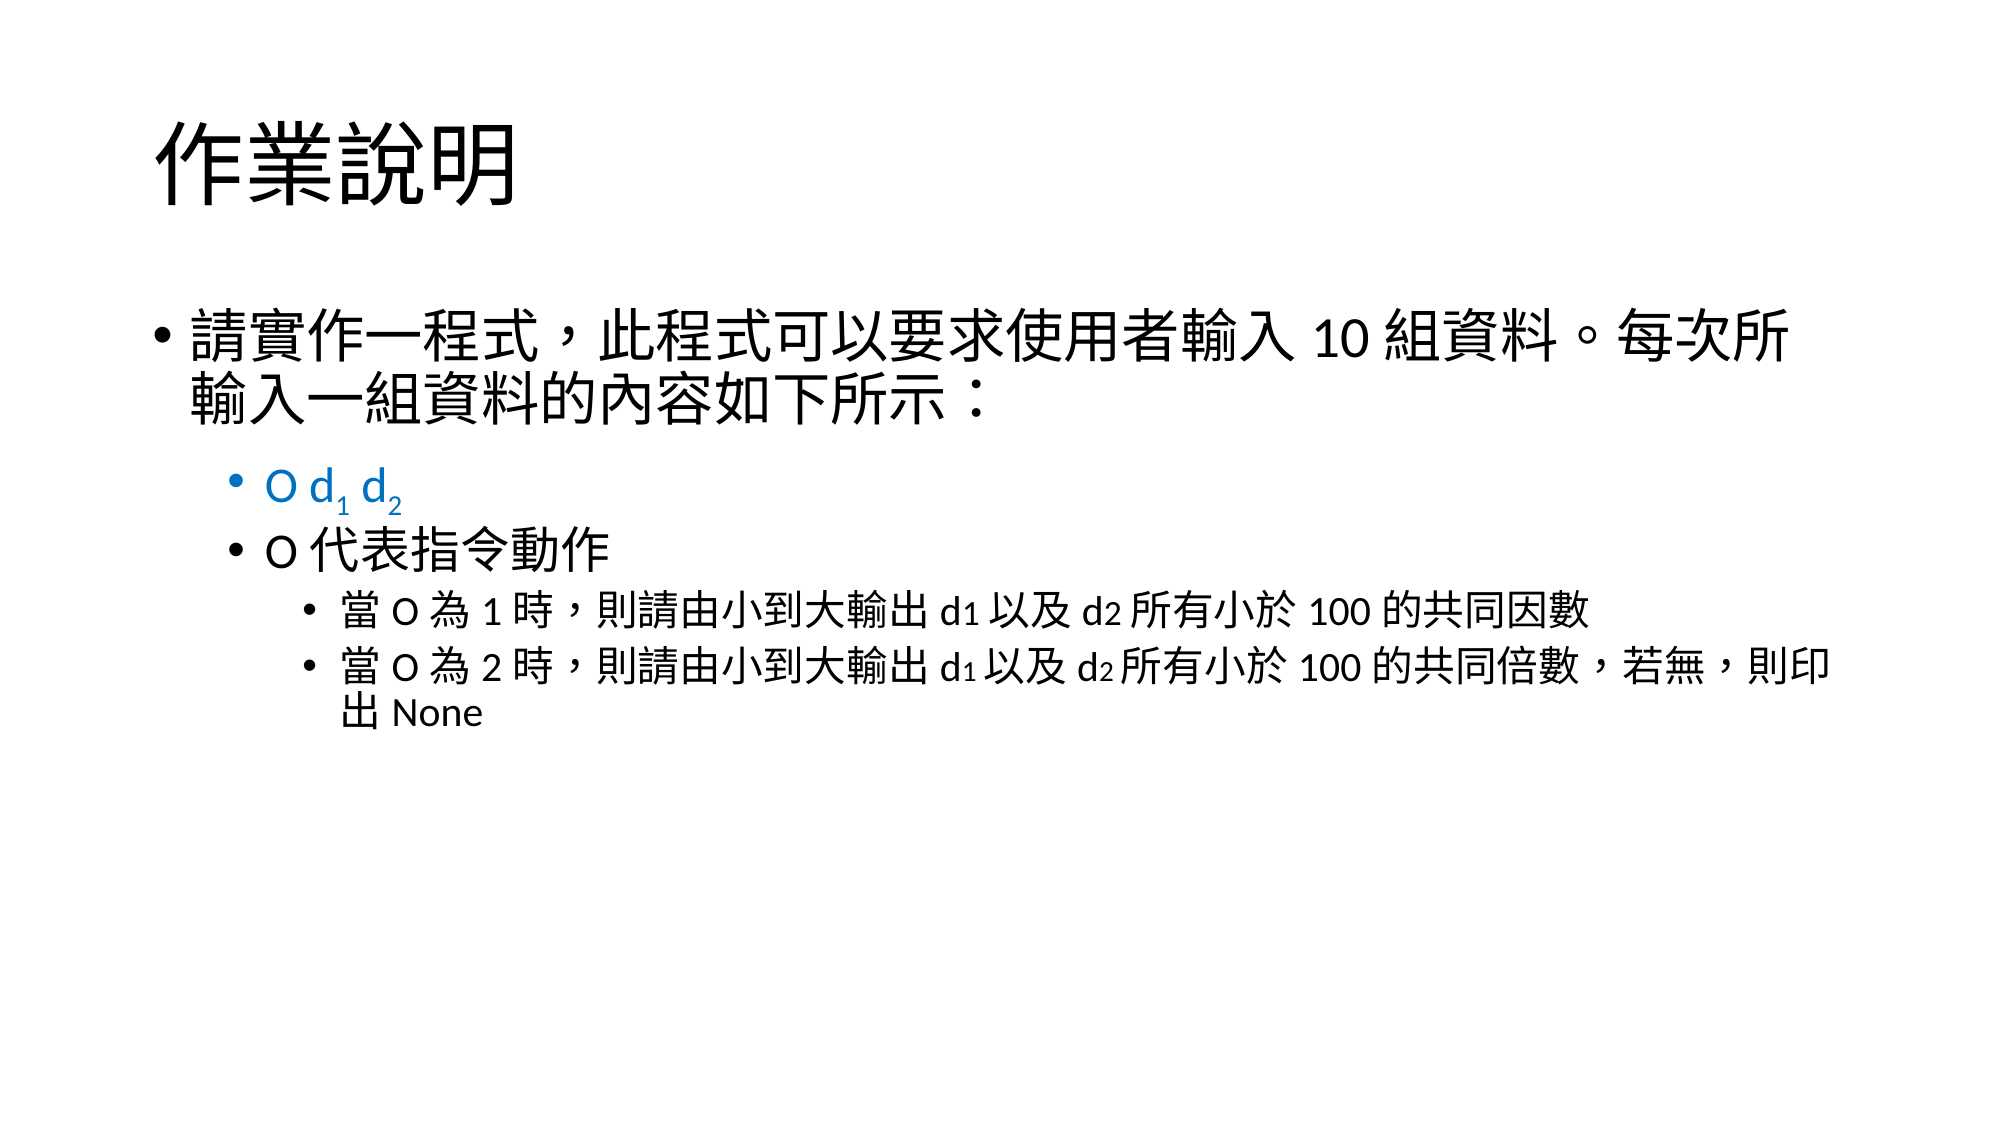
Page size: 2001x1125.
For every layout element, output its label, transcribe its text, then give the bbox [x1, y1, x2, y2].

title 作業說明 [137, 59, 1863, 278]
list 請實作一程式，此程式可以要求使用者輸入10組資料。每次所輸入一組資料的內容如下所示： O d1 d2 O代表指令動作 當O為1時，則請由小到大輸出d1以及d2所有小於100的共同因數 當O為2時，則請由小到大輸出d1以及d2所有小於100的共同倍數，若無，則印出None [137, 299, 1863, 1014]
